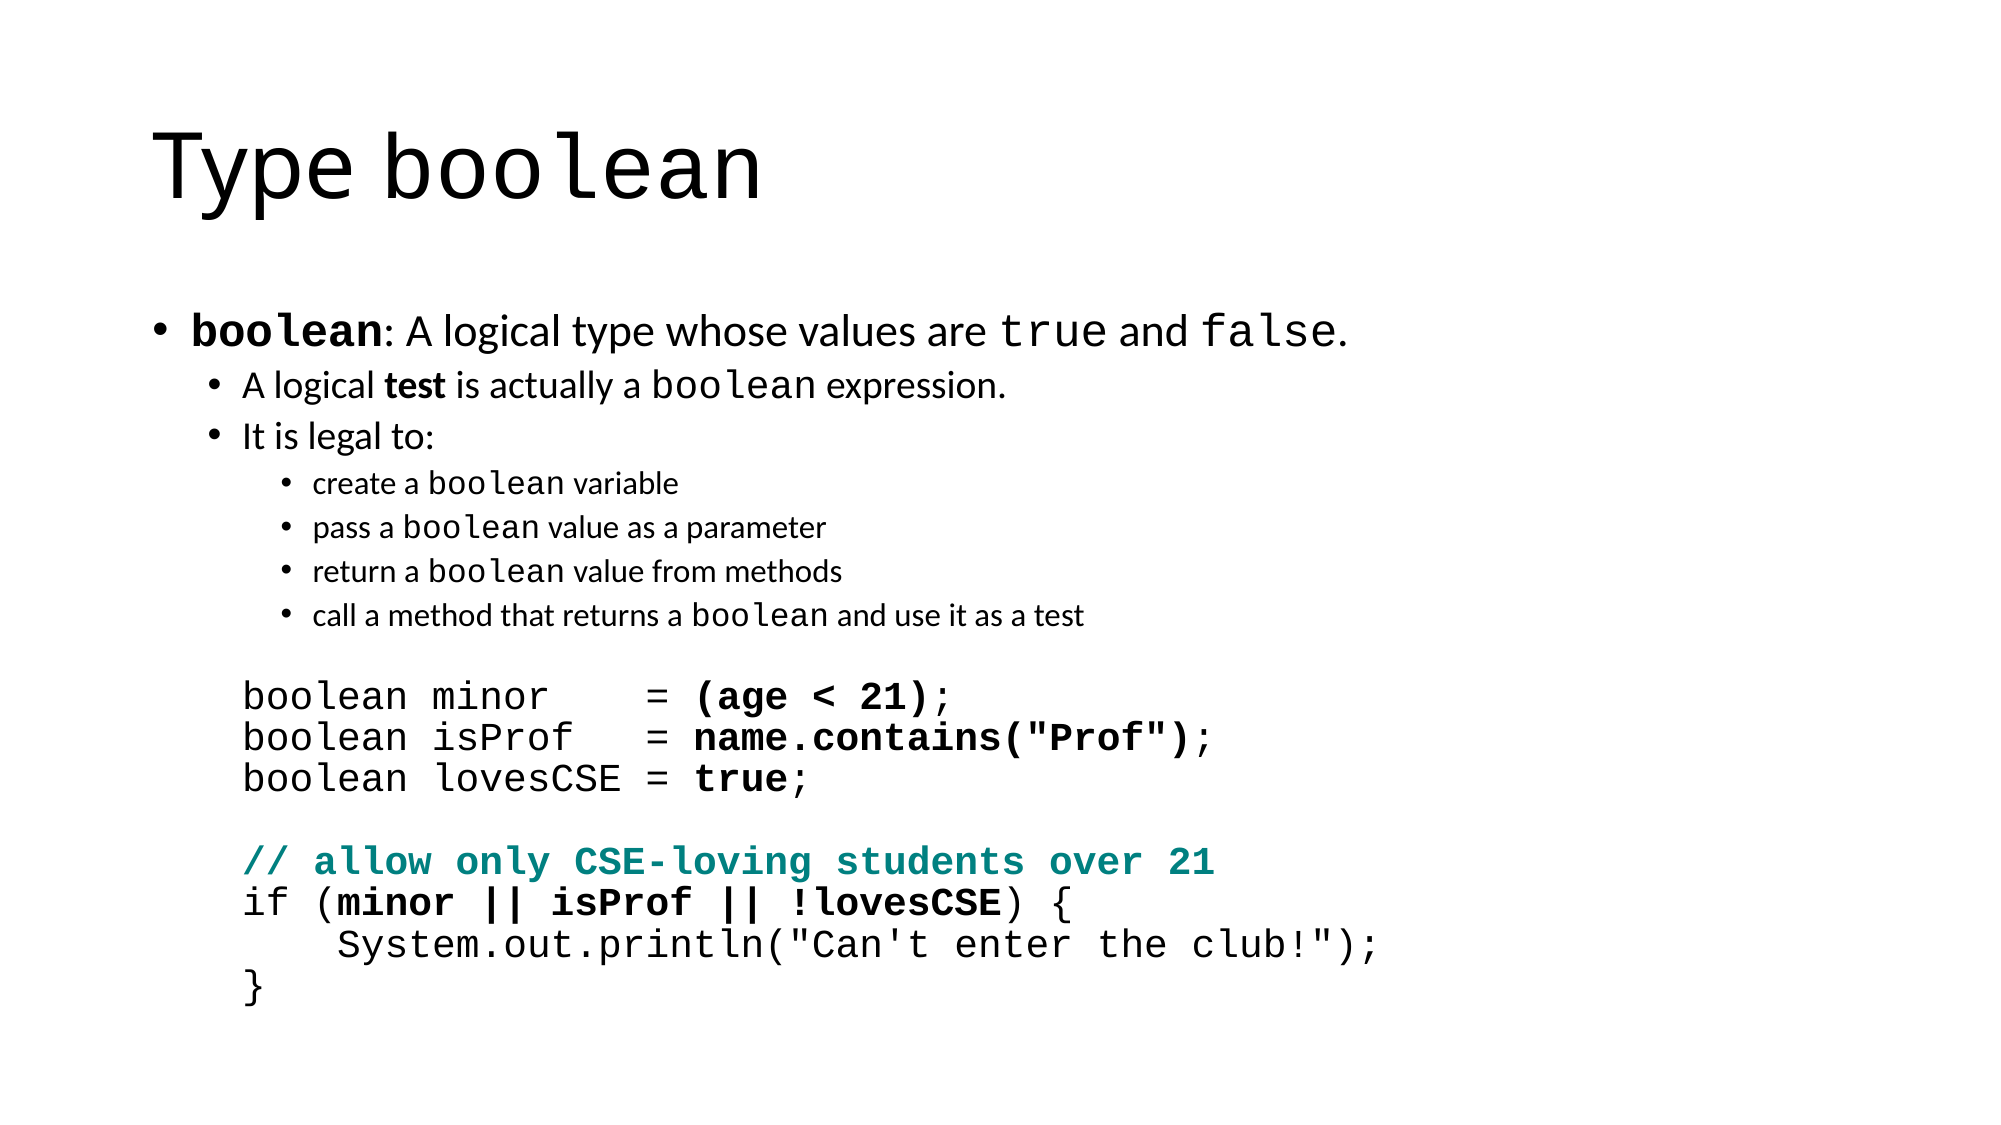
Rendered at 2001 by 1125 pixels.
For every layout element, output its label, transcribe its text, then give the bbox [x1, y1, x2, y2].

list boolean: A logical type whose values are true and false. A logical test is actually a boolean expression. It is legal to: create a boolean variable pass a boolean value as a parameter return a boolean value from methods call a method that returns a boolean and use it as a test boolean minor = (age < 21); boolean isProf = name.contains("Prof"); boolean lovesCSE = true; // allow only CSE-loving students over 21 if (minor || isProf || !lovesCSE) { System.out.println("Can't enter the club!"); } [137, 299, 1863, 1014]
title Type boolean [137, 59, 1863, 278]
